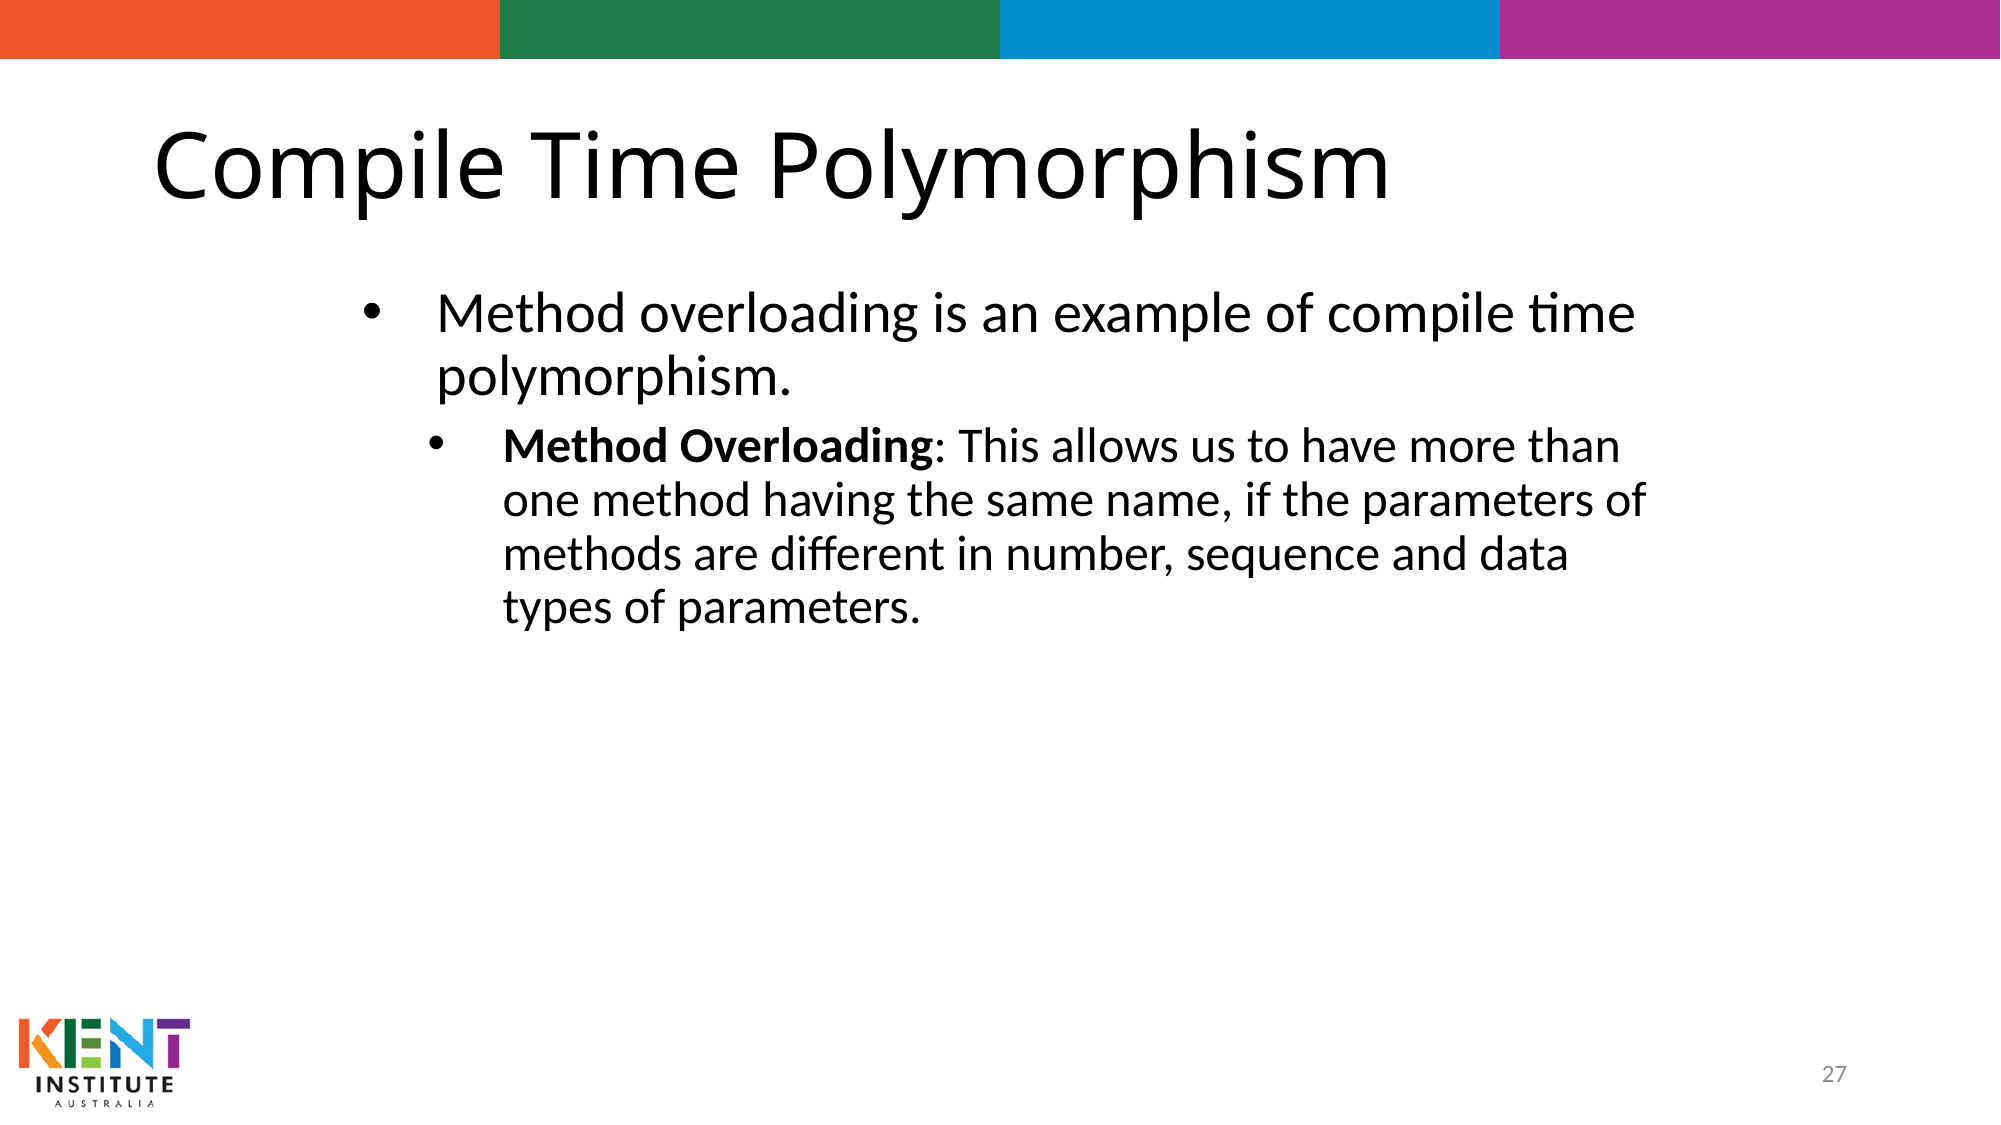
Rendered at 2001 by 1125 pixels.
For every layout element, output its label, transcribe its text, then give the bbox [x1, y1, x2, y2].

picture [0, 1000, 208, 1125]
title Compile Time Polymorphism [137, 59, 1863, 278]
slide_number 27 [1412, 1042, 1863, 1103]
list Method overloading is an example of compile time polymorphism. Method Overloading: This allows us to have more than one method having the same name, if the parameters of methods are different in number, sequence and data types of parameters. [337, 275, 1663, 999]
